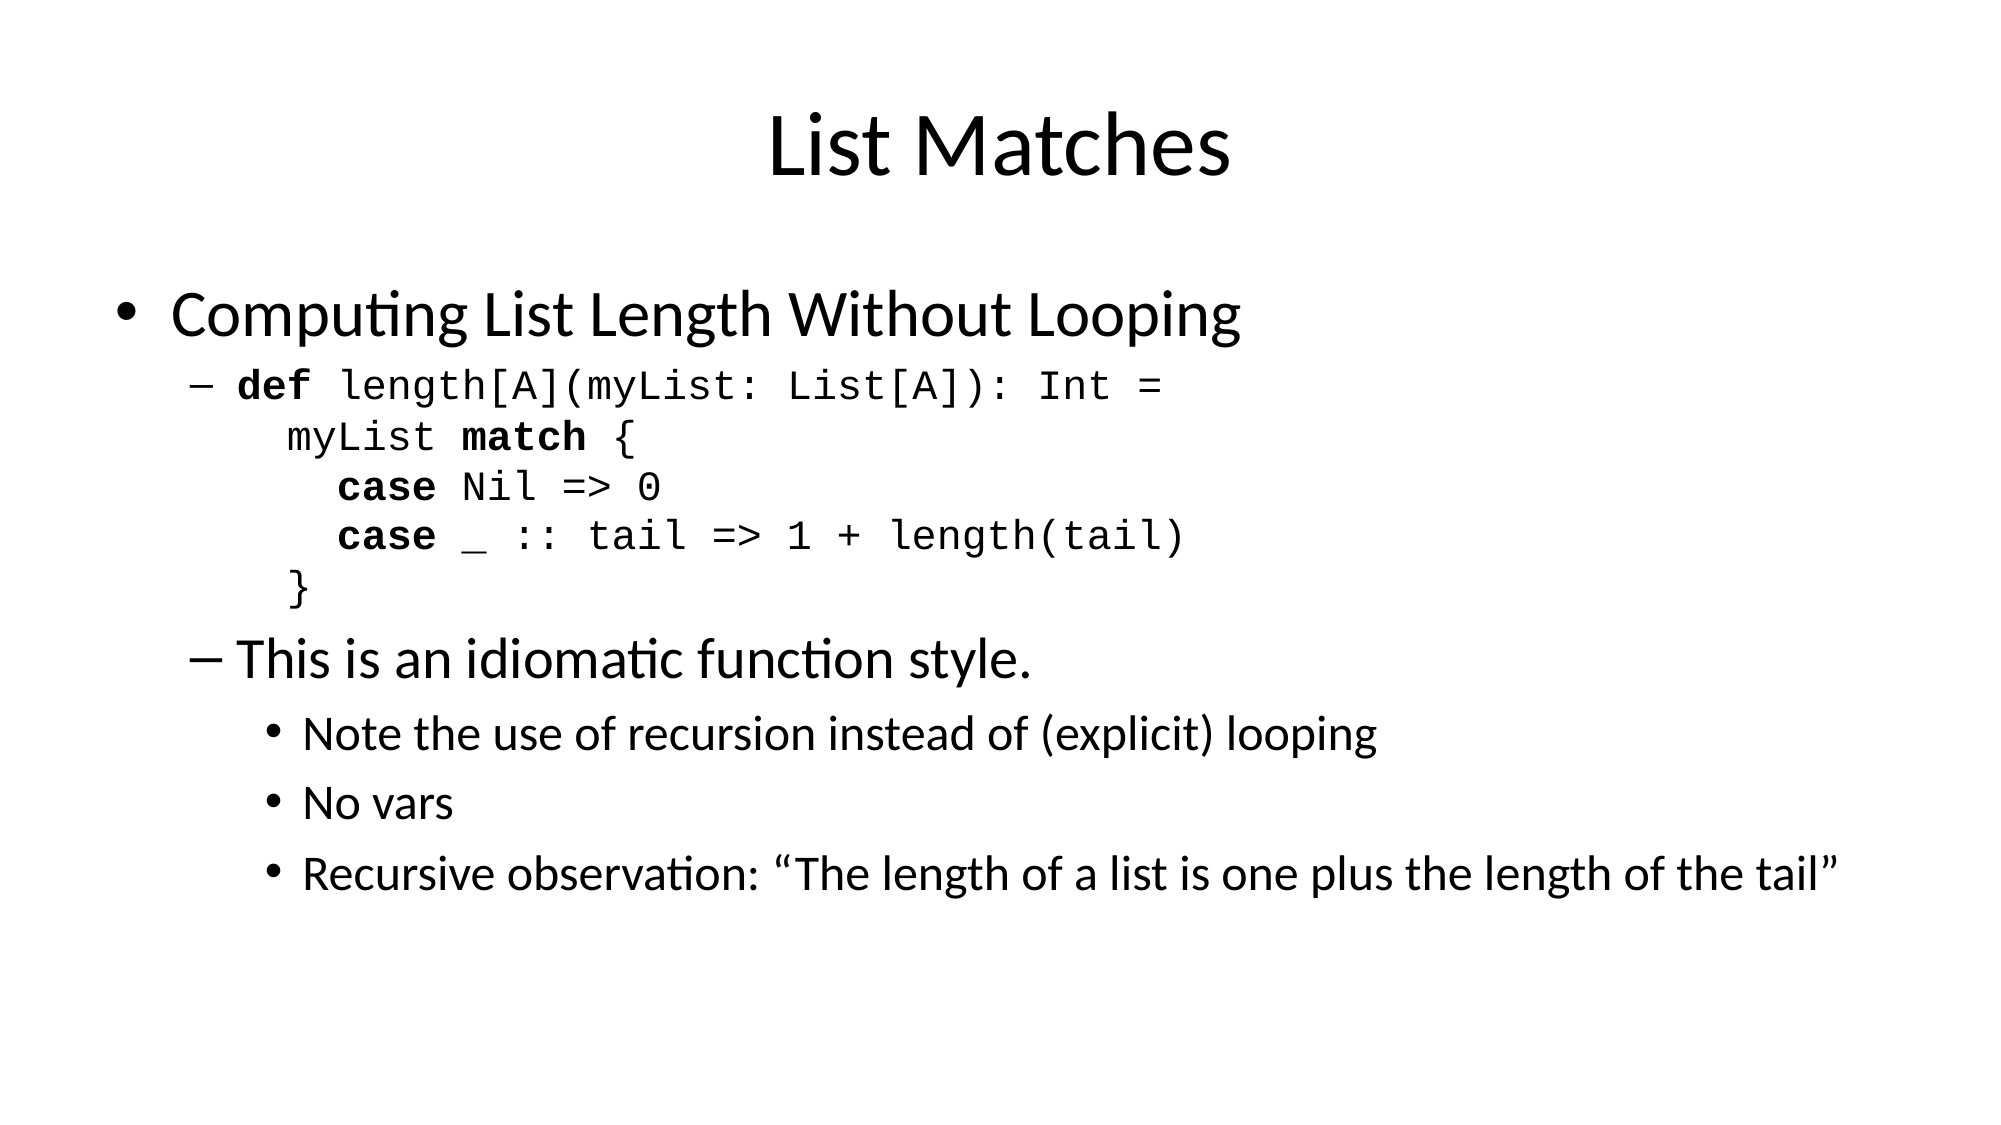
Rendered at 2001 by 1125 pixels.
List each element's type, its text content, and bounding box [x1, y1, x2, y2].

list Computing List Length Without Looping def length[A](myList: List[A]): Int = myList match { case Nil => 0 case _ :: tail => 1 + length(tail) } This is an idiomatic function style. Note the use of recursion instead of (explicit) looping No vars Recursive observation: “The length of a list is one plus the length of the tail” [99, 262, 1900, 1005]
title List Matches [99, 45, 1900, 233]
